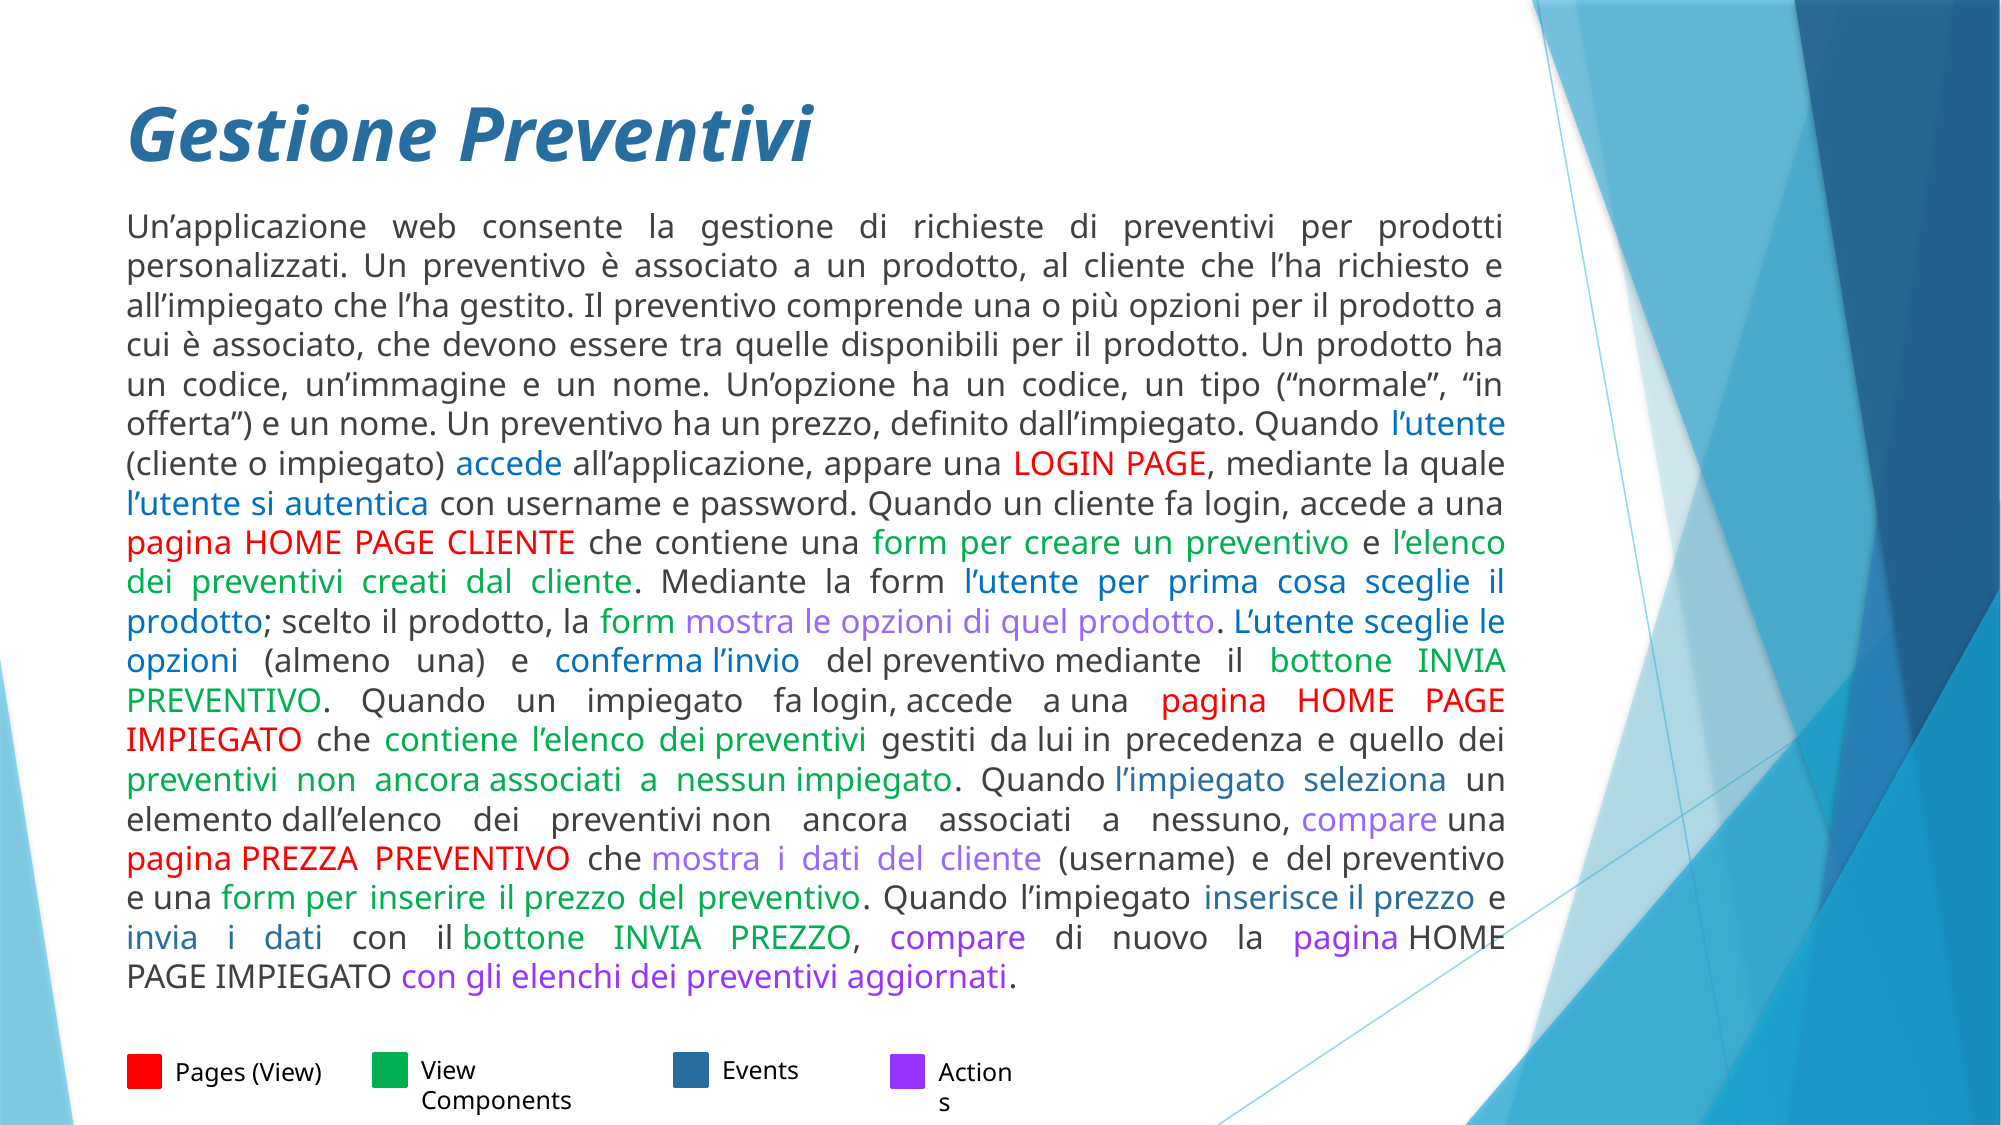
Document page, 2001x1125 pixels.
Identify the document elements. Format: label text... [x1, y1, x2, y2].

list Un’applicazione web consente la gestione di richieste di preventivi per prodotti personalizzati. Un preventivo è associato a un prodotto, al cliente che l’ha richiesto e all’impiegato che l’ha gestito. Il preventivo comprende una o più opzioni per il prodotto a cui è associato, che devono essere tra quelle disponibili per il prodotto. Un prodotto ha un codice, un’immagine e un nome. Un’opzione ha un codice, un tipo (“normale”, “in offerta”) e un nome. Un preventivo ha un prezzo, definito dall’impiegato. Quando l’utente (cliente o impiegato) accede all’applicazione, appare una LOGIN PAGE, mediante la quale l’utente si autentica con username e password. Quando un cliente fa login, accede a una pagina HOME PAGE CLIENTE che contiene una form per creare un preventivo e l’elenco dei preventivi creati dal cliente. Mediante la form l’utente per prima cosa sceglie il prodotto; scelto il prodotto, la form mostra le opzioni di quel prodotto. L’utente sceglie le opzioni (almeno una) e conferma l’invio del preventivo mediante il bottone INVIA PREVENTIVO. Quando un impiegato fa login, accede a una pagina HOME PAGE IMPIEGATO che contiene l’elenco dei preventivi gestiti da lui in precedenza e quello dei preventivi non ancora associati a nessun impiegato. Quando l’impiegato seleziona un elemento dall’elenco dei preventivi non ancora associati a nessuno, compare una pagina PREZZA PREVENTIVO che mostra i dati del cliente (username) e del preventivo e una form per inserire il prezzo del preventivo. Quando l’impiegato inserisce il prezzo e invia i dati con il bottone INVIA PREZZO, compare di nuovo la pagina HOME PAGE IMPIEGATO con gli elenchi dei preventivi aggiornati. [111, 197, 1522, 1031]
text_box [673, 1052, 707, 1088]
text_box Events [707, 1047, 821, 1092]
text_box View Components [406, 1047, 637, 1122]
text_box Actions [923, 1048, 1039, 1124]
text_box [127, 1054, 160, 1089]
text_box [372, 1052, 406, 1088]
text_box [890, 1054, 923, 1089]
text_box Pages (View) [160, 1048, 342, 1094]
title Gestione Preventivi [111, 78, 848, 190]
